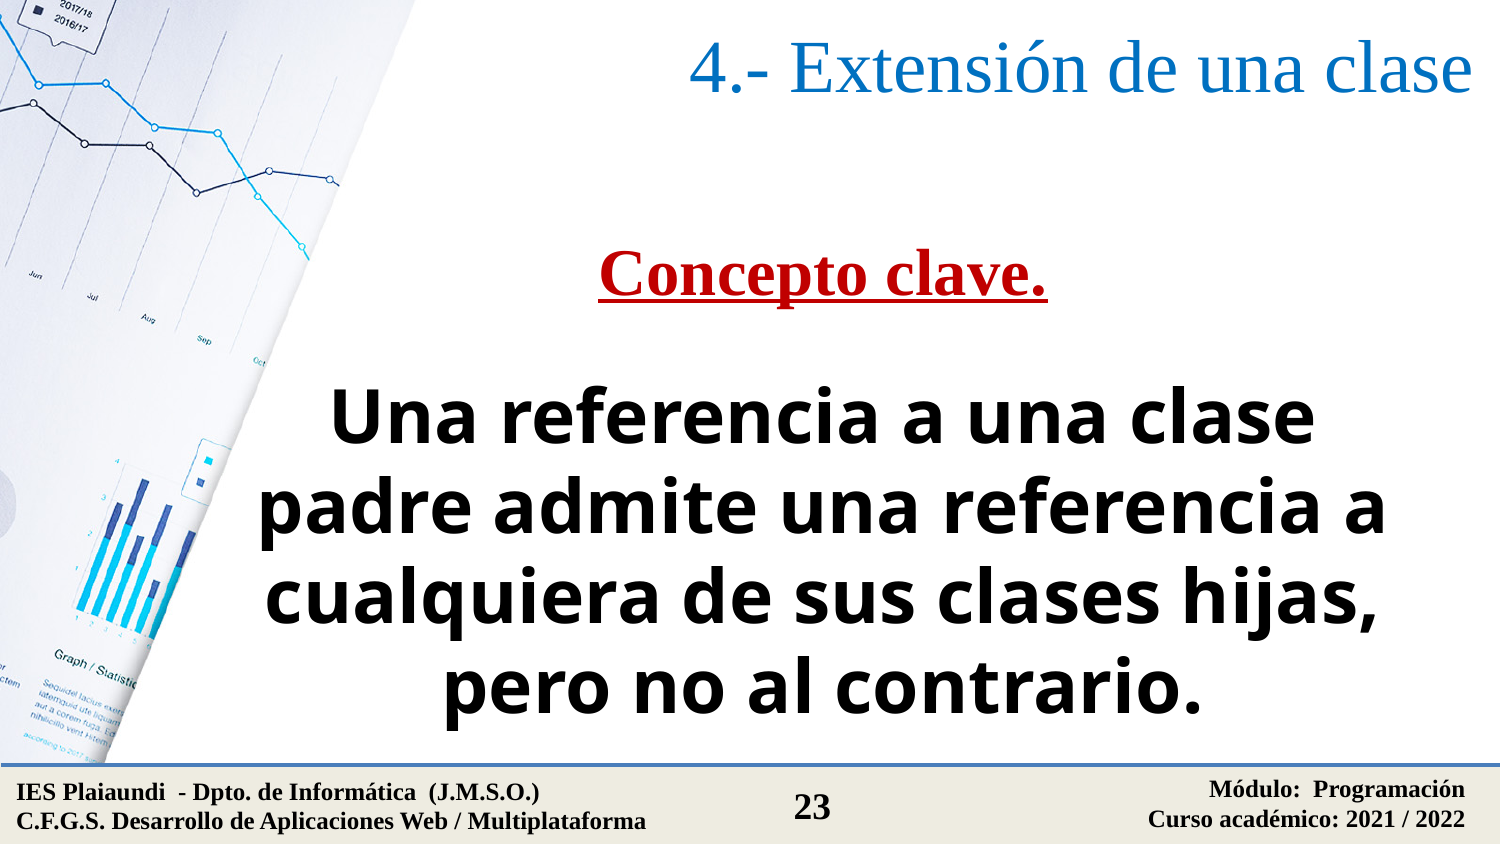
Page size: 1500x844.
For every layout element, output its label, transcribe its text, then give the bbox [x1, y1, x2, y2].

title 4.- Extensión de una clase [1, 0, 1490, 126]
text_box Concepto clave. Una referencia a una clase padre admite una referencia a cualquiera de sus clases hijas, pero no al contrario. [198, 221, 1448, 737]
picture [0, 0, 1500, 763]
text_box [1, 764, 1500, 844]
